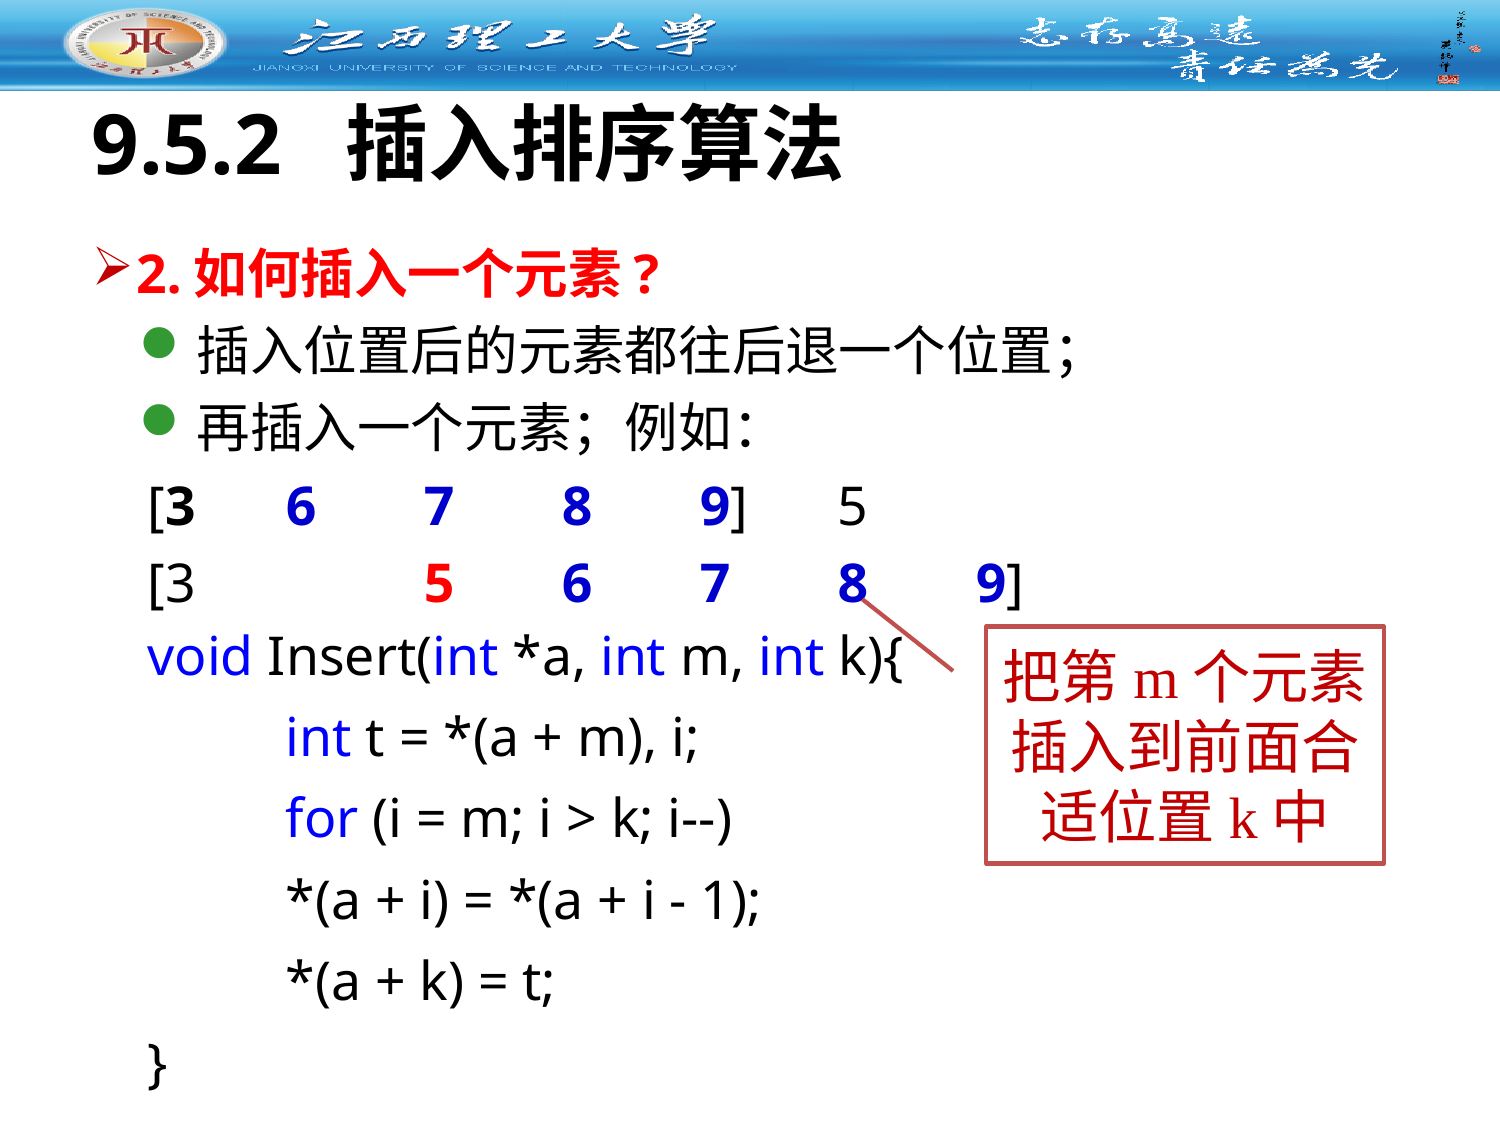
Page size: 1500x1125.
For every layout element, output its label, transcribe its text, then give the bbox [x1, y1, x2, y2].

list 2.如何插入一个元素? 插入位置后的元素都往后退一个位置； 再插入一个元素；例如： ﻿[3 6 7 8 9] 5 ﻿[3 5 6 7 8 9] void Insert(int *a, int m, int k){ int t = *(a + m), i; for (i = m; i > k; i--) *(a + i) = *(a + i - 1); *(a + k) = t; } [76, 219, 1427, 1106]
title 9.5.2 插入排序算法 [76, 78, 1427, 204]
picture [0, 0, 1500, 91]
text_box 把第m个元素插入到前面合适位置k中 [861, 597, 955, 673]
text_box 把第m个元素插入到前面合适位置k中 [984, 624, 1386, 866]
